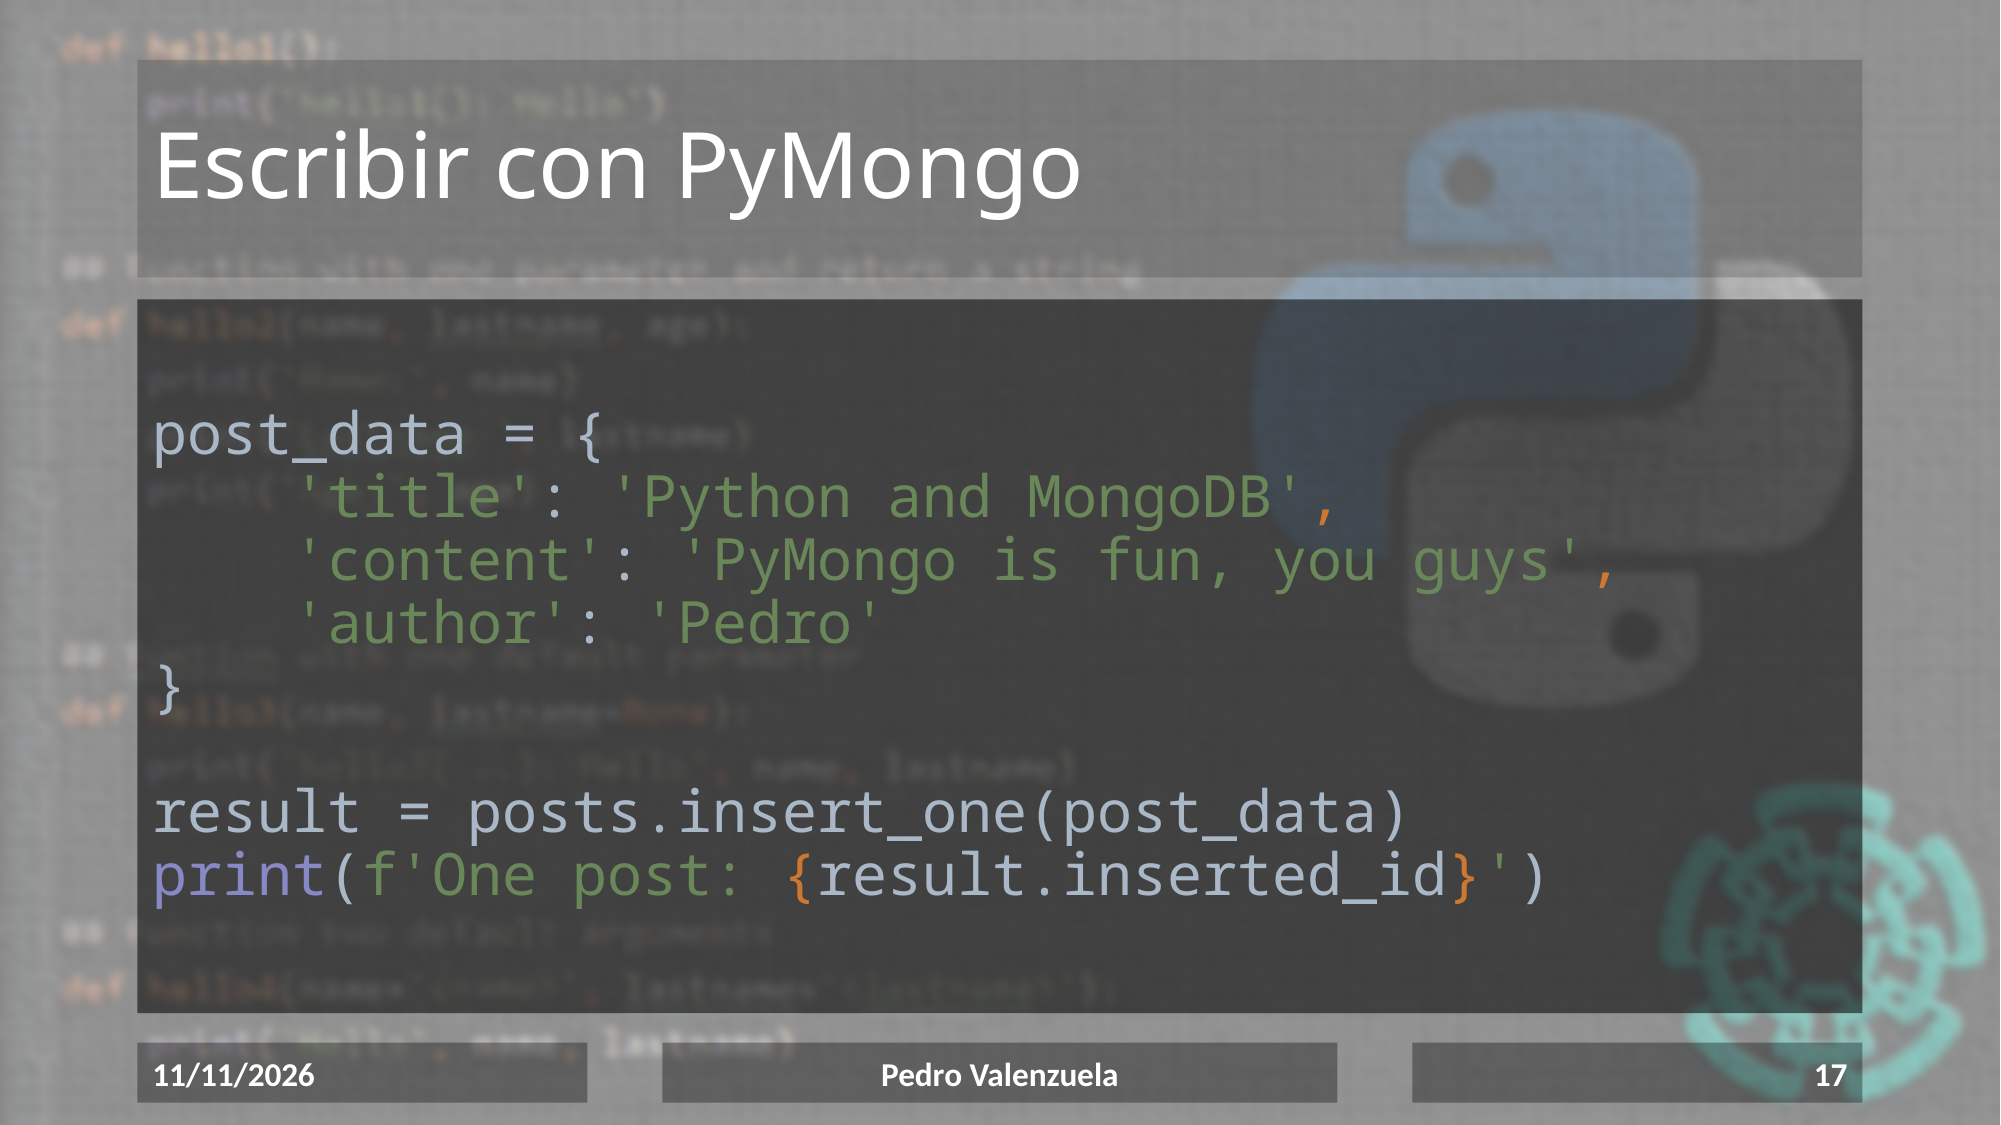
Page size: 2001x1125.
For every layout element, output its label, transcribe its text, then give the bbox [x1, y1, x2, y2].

list post_data = { 'title': 'Python and MongoDB', 'content': 'PyMongo is fun, you guys', 'author': 'Pedro' } result = posts.insert_one(post_data) print(f'One post: {result.inserted_id}') [137, 299, 1863, 1014]
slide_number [137, 1042, 588, 1103]
title Escribir con PyMongo [137, 59, 1863, 278]
footer Pedro Valenzuela [662, 1042, 1338, 1103]
slide_number 17 [1412, 1042, 1863, 1103]
